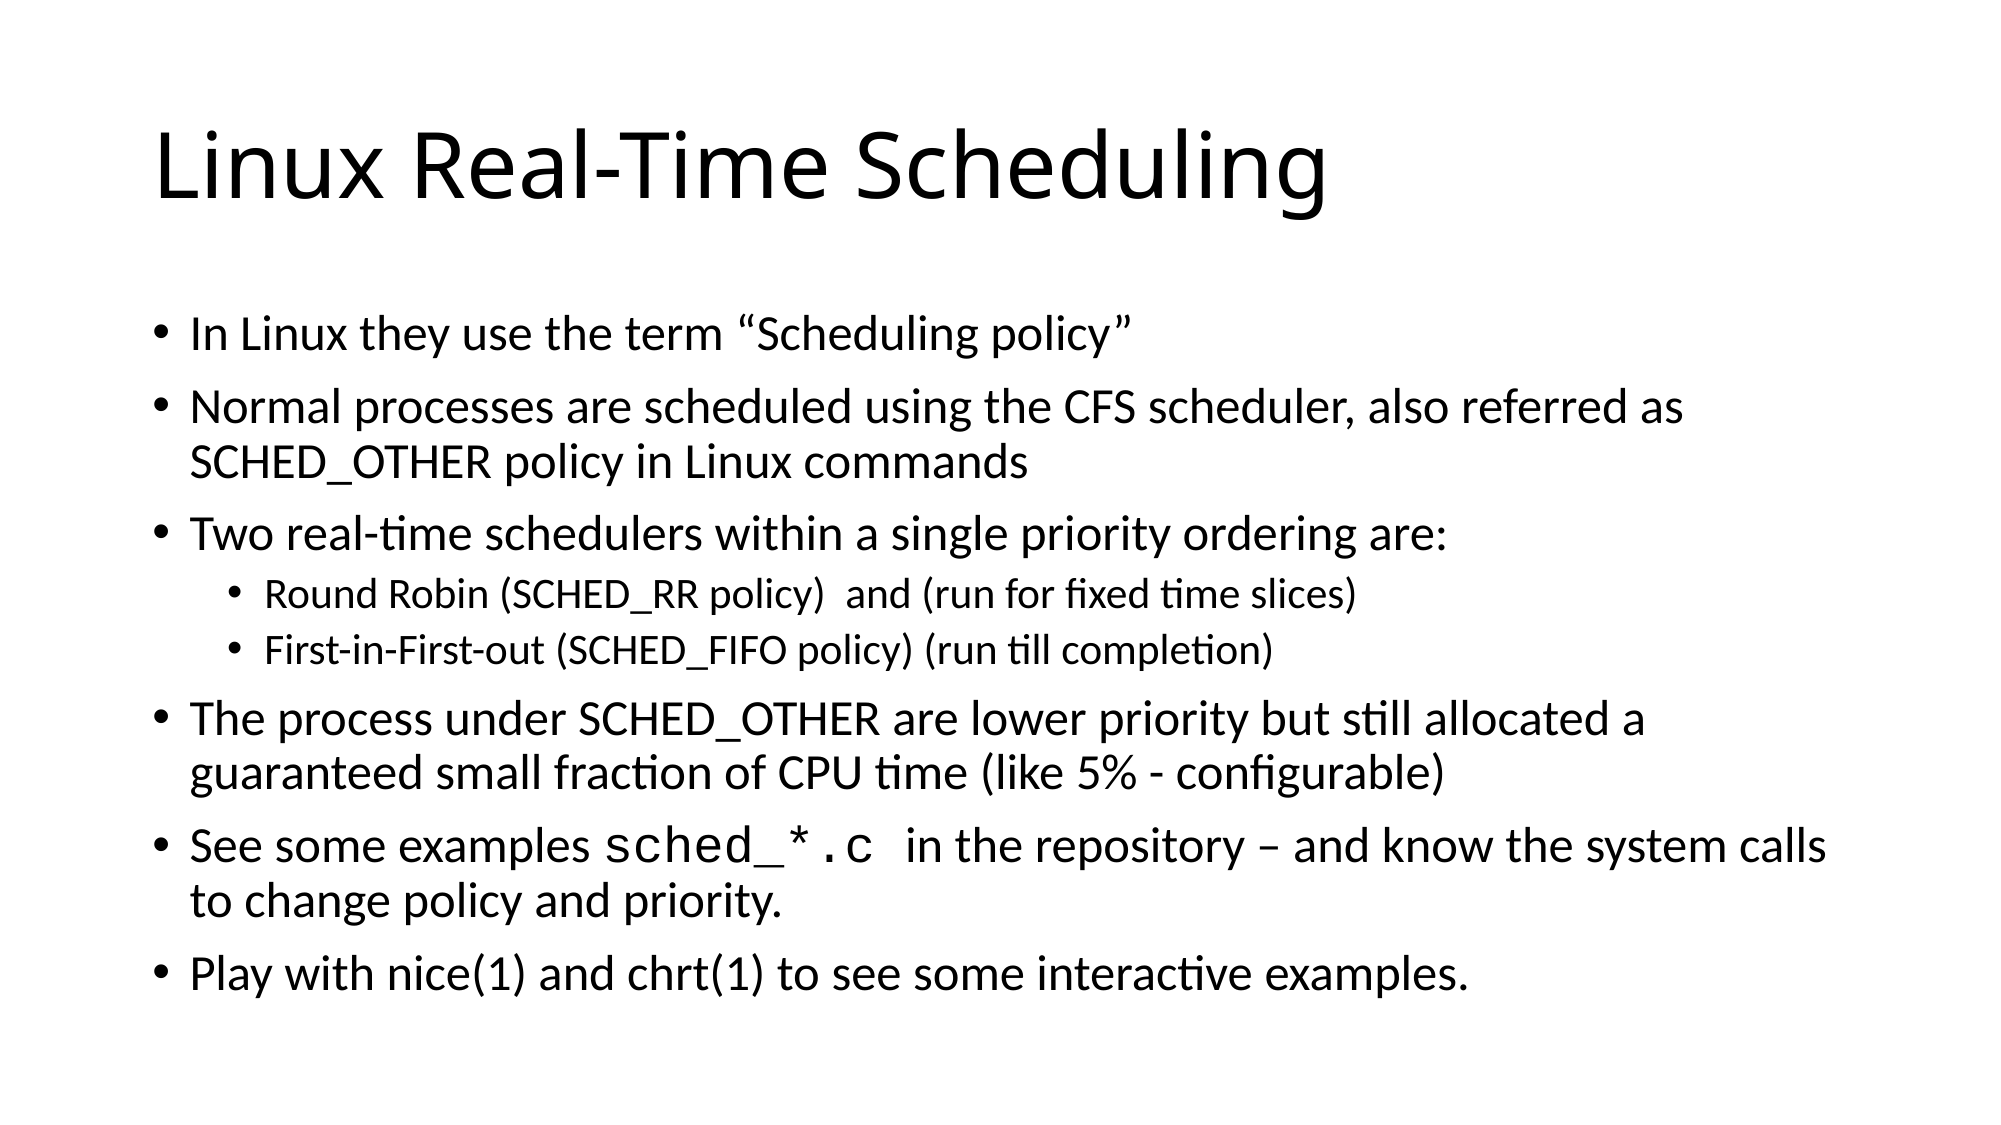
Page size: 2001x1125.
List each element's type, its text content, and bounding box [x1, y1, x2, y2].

title Linux Real-Time Scheduling [137, 59, 1863, 278]
list In Linux they use the term “Scheduling policy” Normal processes are scheduled using the CFS scheduler, also referred as SCHED_OTHER policy in Linux commands Two real-time schedulers within a single priority ordering are: Round Robin (SCHED_RR policy) and (run for fixed time slices) First-in-First-out (SCHED_FIFO policy) (run till completion) The process under SCHED_OTHER are lower priority but still allocated a guaranteed small fraction of CPU time (like 5% - configurable) See some examples sched_*.c in the repository – and know the system calls to change policy and priority. Play with nice(1) and chrt(1) to see some interactive examples. [137, 299, 1863, 1014]
